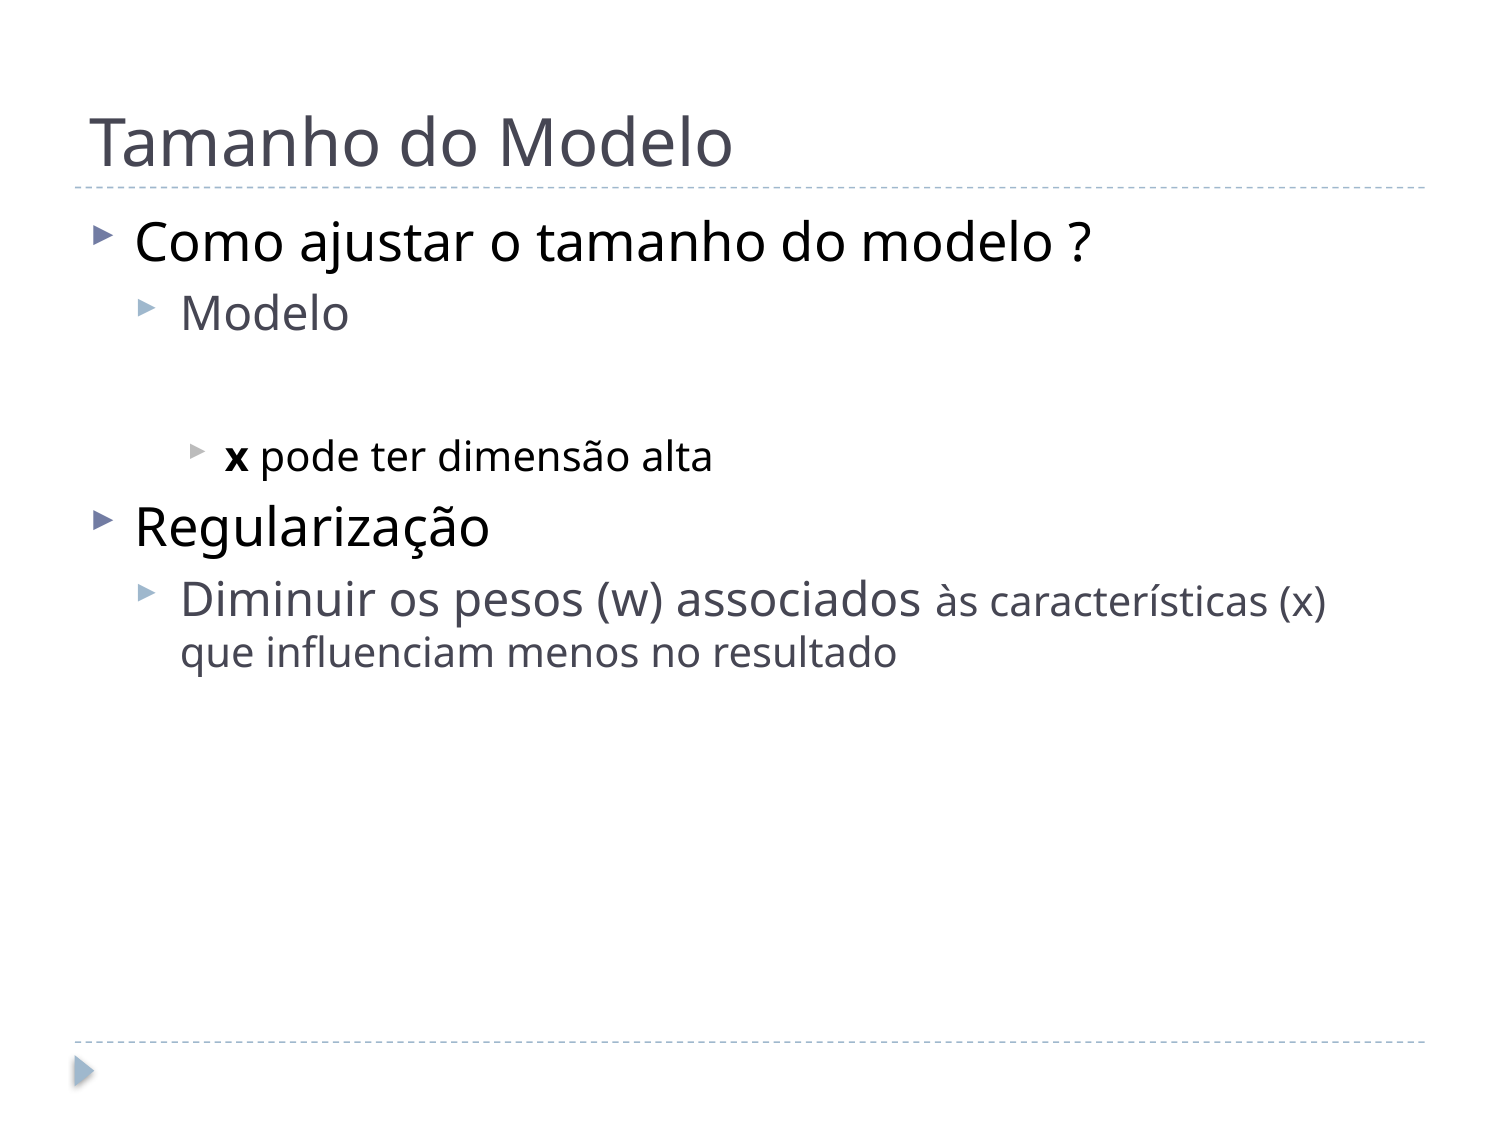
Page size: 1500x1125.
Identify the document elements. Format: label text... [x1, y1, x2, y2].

title Tamanho do Modelo [75, 24, 1425, 188]
